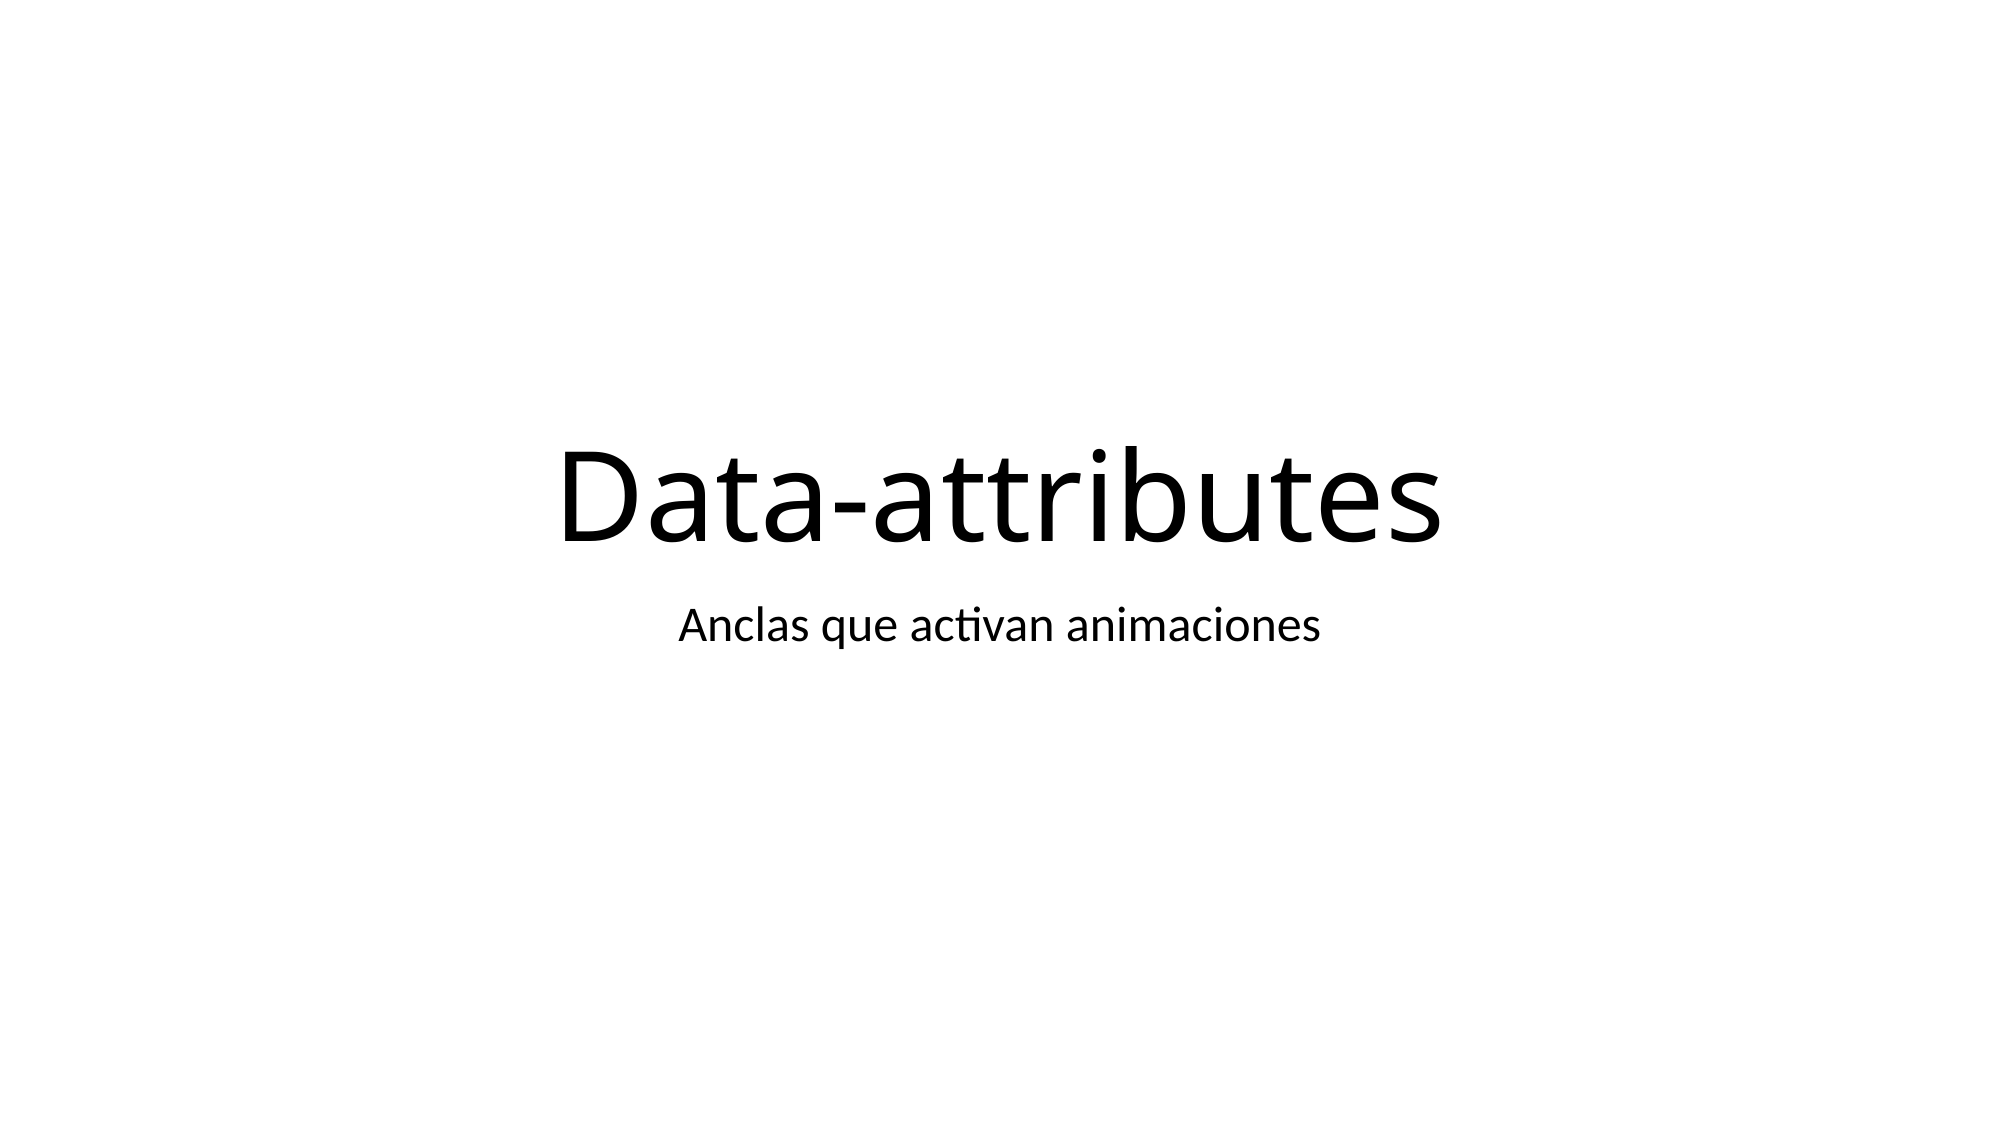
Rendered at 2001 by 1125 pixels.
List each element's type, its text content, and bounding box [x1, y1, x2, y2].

subtitle Anclas que activan animaciones [249, 590, 1750, 863]
title Data-attributes [249, 184, 1750, 576]
